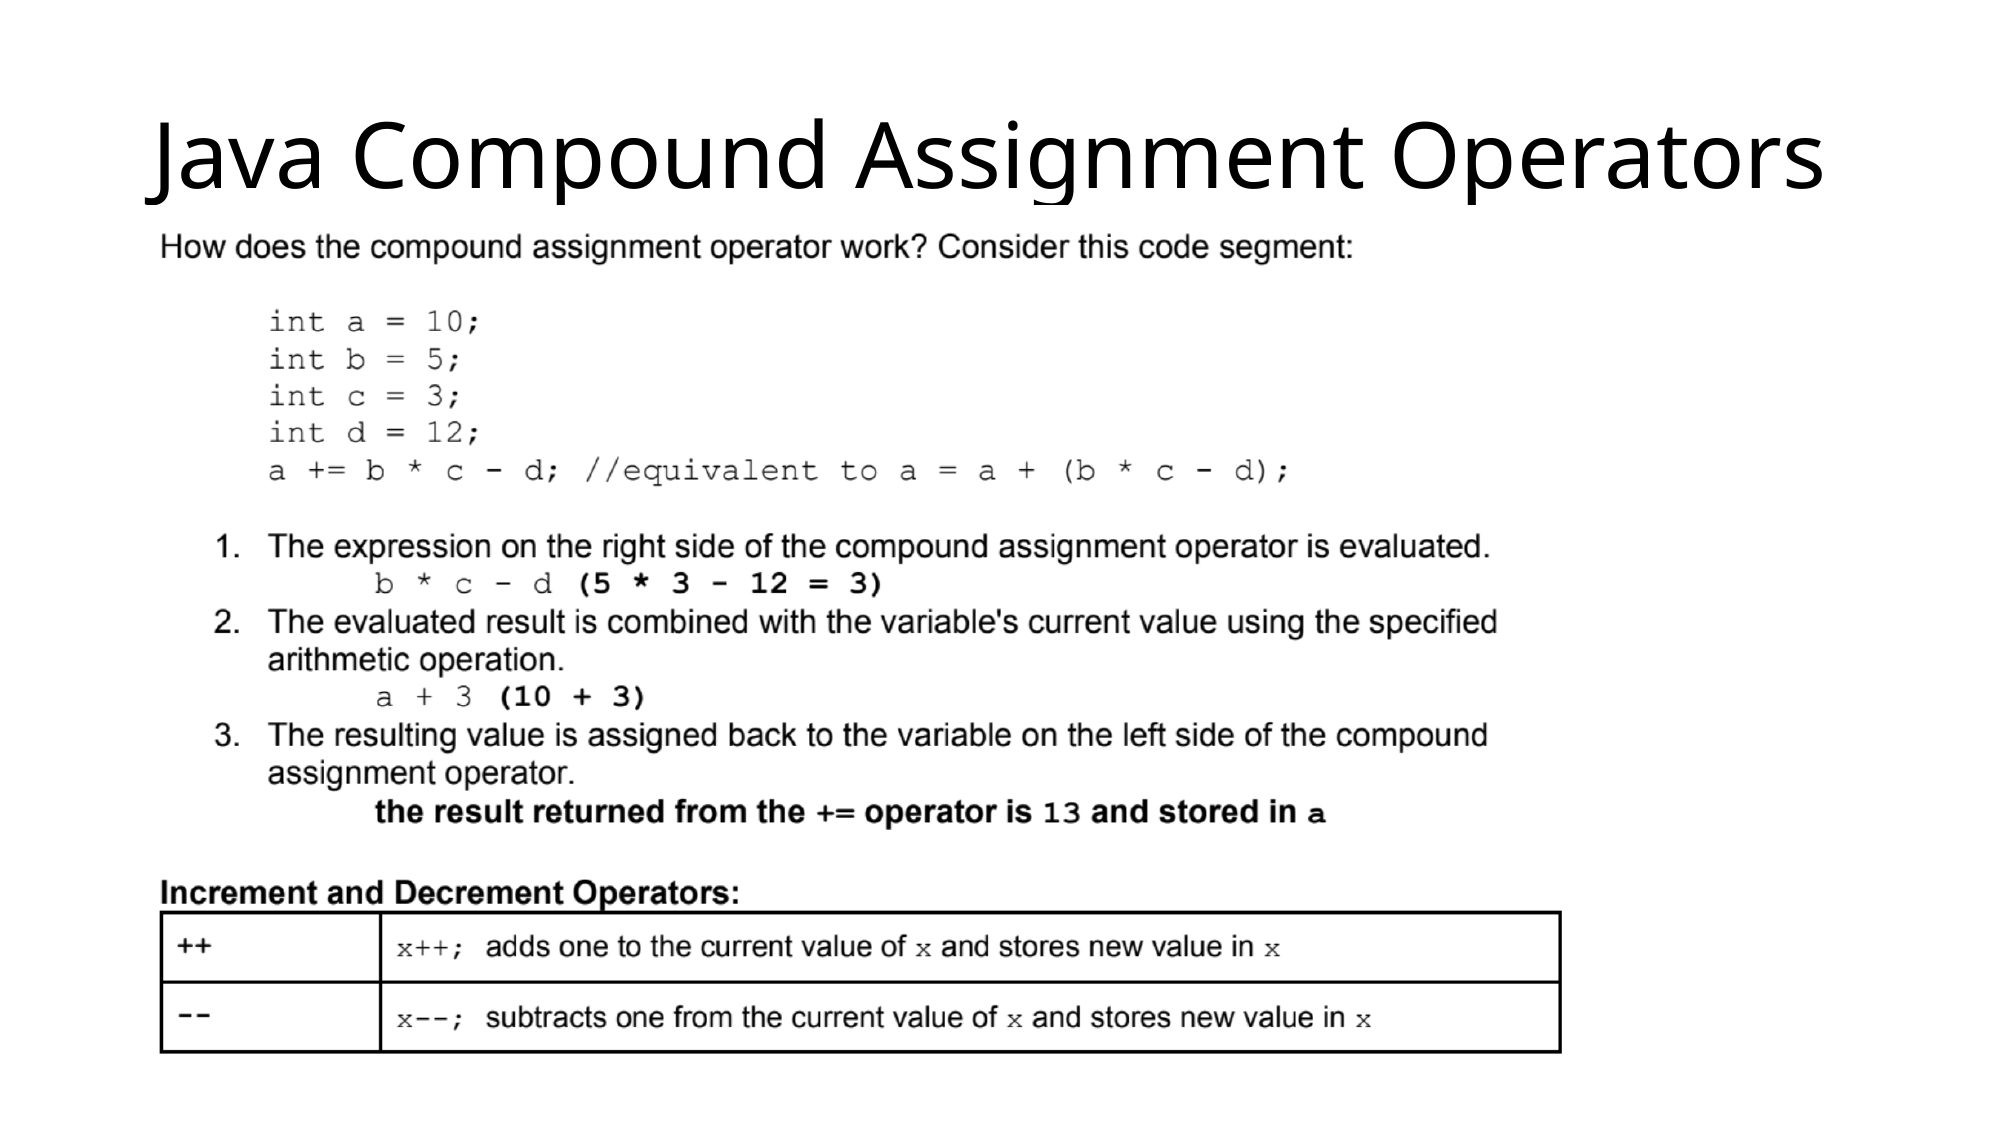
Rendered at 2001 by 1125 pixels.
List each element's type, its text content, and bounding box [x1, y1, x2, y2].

title Java Compound Assignment Operators [137, 49, 1928, 268]
picture [136, 204, 1598, 1076]
